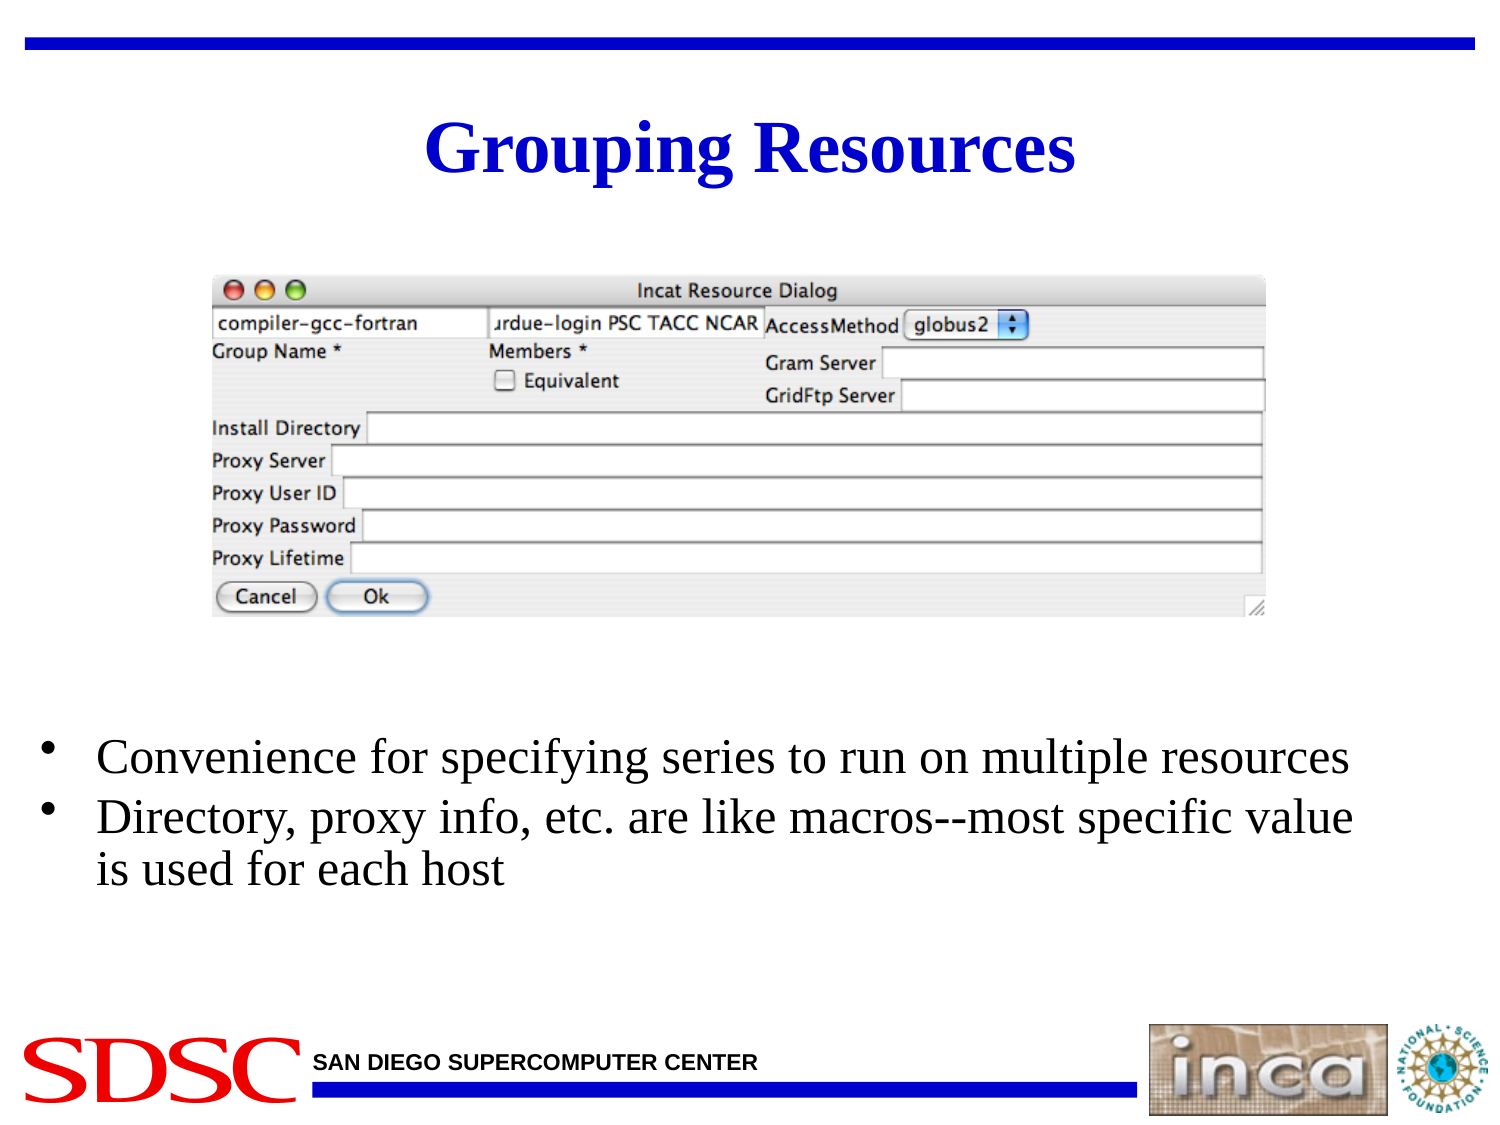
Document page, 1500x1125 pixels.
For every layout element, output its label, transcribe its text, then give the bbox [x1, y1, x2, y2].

picture [24, 1037, 300, 1103]
list Convenience for specifying series to run on multiple resources Directory, proxy info, etc. are like macros--most specific value is used for each host [24, 724, 1401, 1013]
picture [212, 274, 1266, 617]
picture [1149, 1024, 1388, 1116]
picture [1397, 1024, 1488, 1113]
title Grouping Resources [24, 61, 1476, 234]
